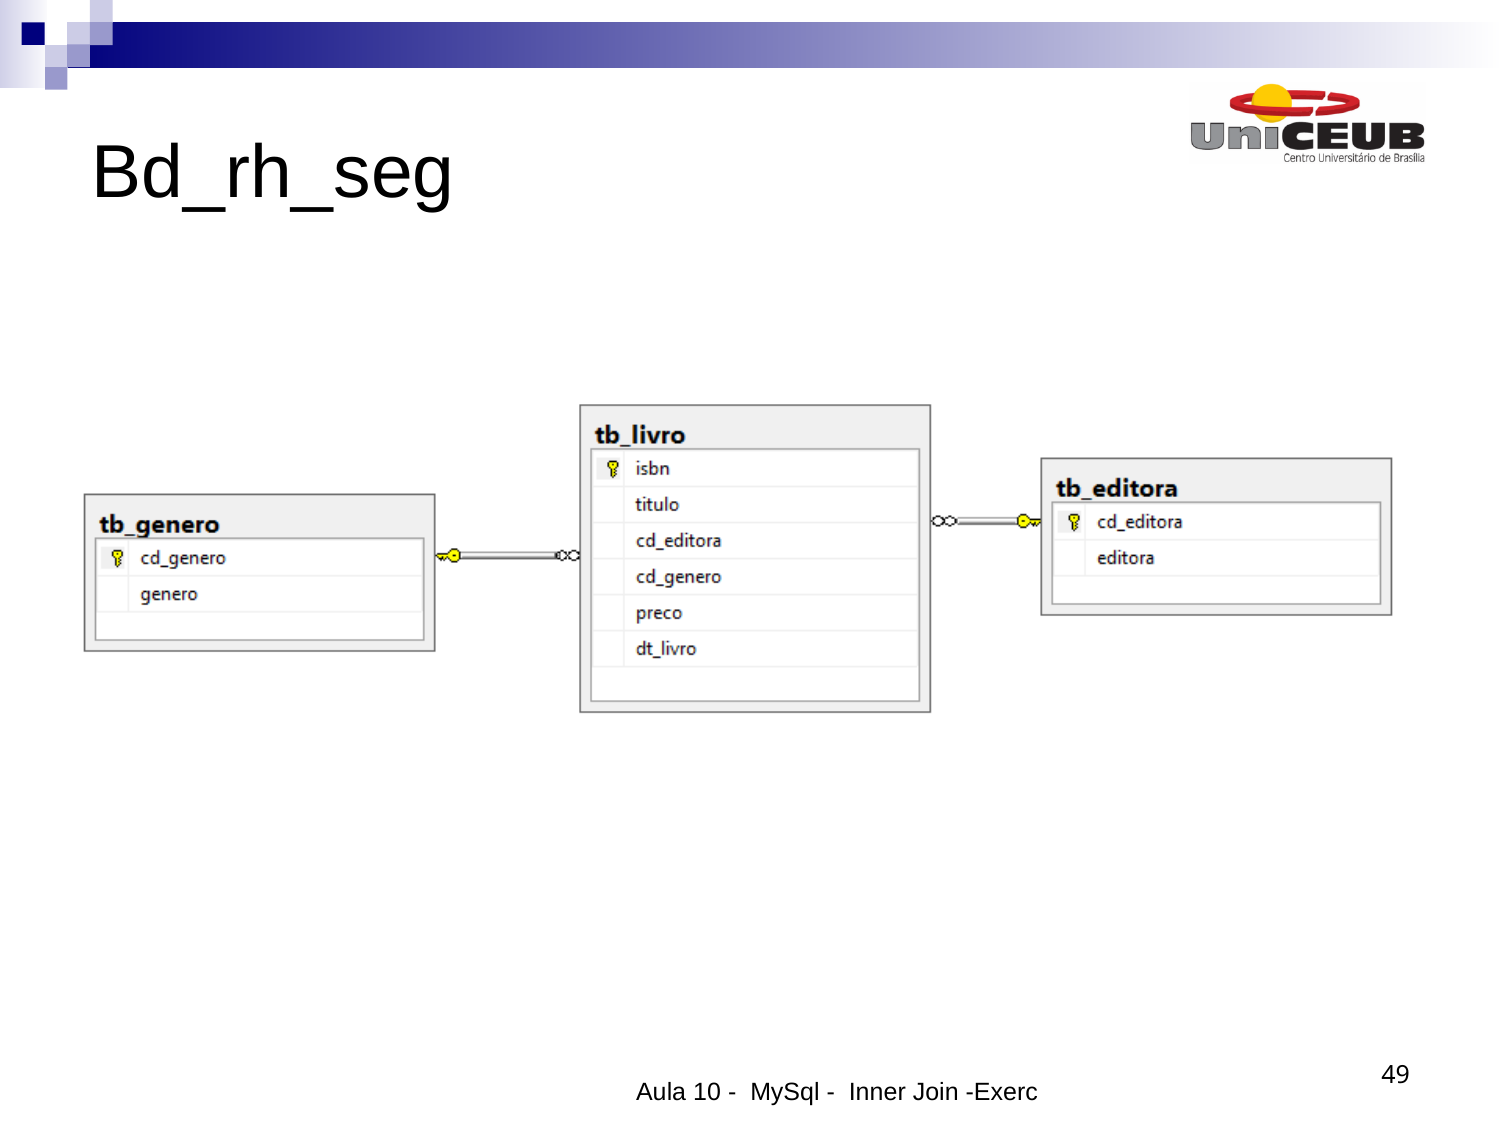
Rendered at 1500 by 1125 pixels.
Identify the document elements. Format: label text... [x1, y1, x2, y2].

title Bd_rh_seg [76, 54, 622, 280]
picture [1189, 81, 1426, 164]
picture [69, 367, 1430, 758]
text_box 49 [1074, 1024, 1425, 1100]
footer Aula 10 - MySql - Inner Join -Exerc [600, 1037, 1075, 1113]
